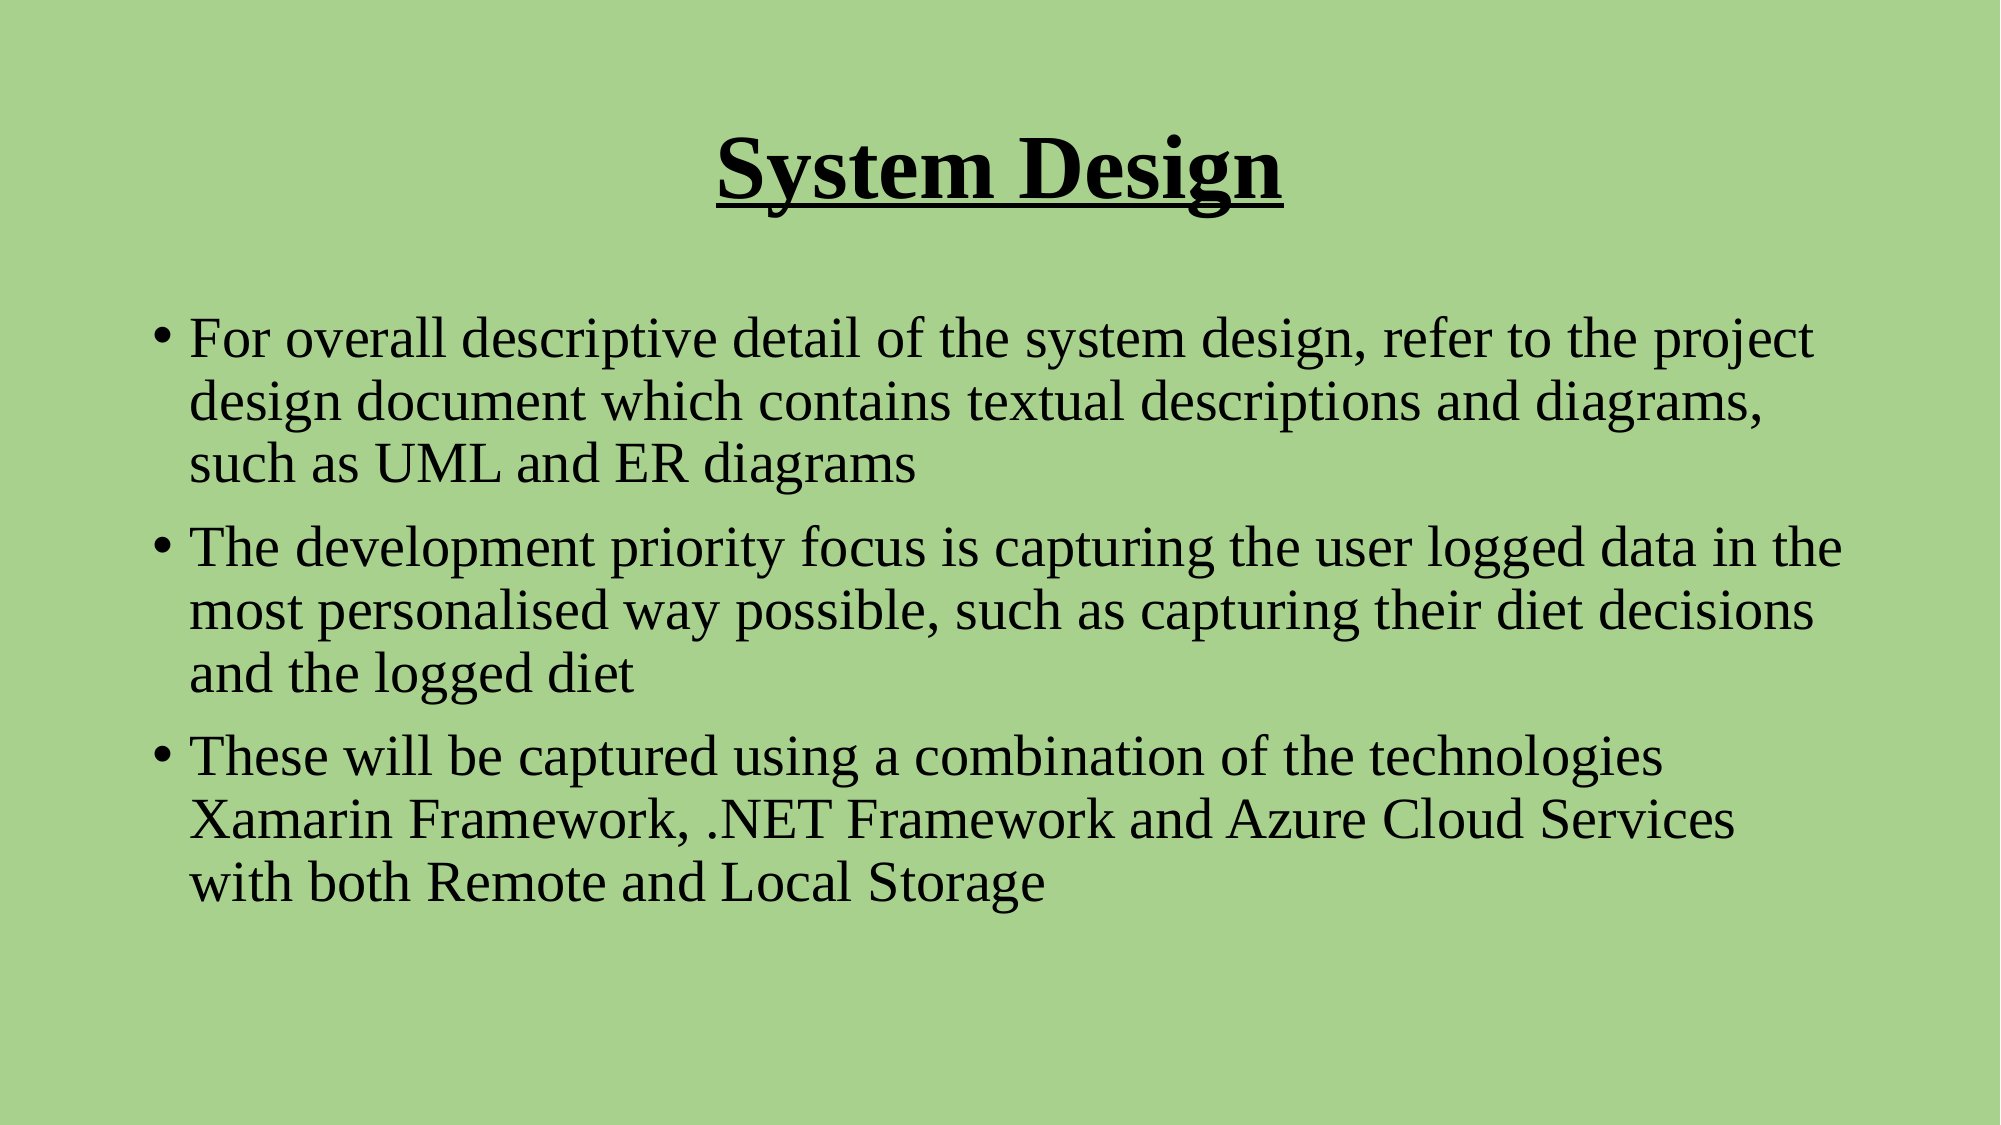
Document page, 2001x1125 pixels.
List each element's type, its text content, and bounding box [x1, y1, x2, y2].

title System Design [137, 59, 1863, 278]
list For overall descriptive detail of the system design, refer to the project design document which contains textual descriptions and diagrams, such as UML and ER diagrams The development priority focus is capturing the user logged data in the most personalised way possible, such as capturing their diet decisions and the logged diet These will be captured using a combination of the technologies Xamarin Framework, .NET Framework and Azure Cloud Services with both Remote and Local Storage [137, 299, 1863, 1014]
